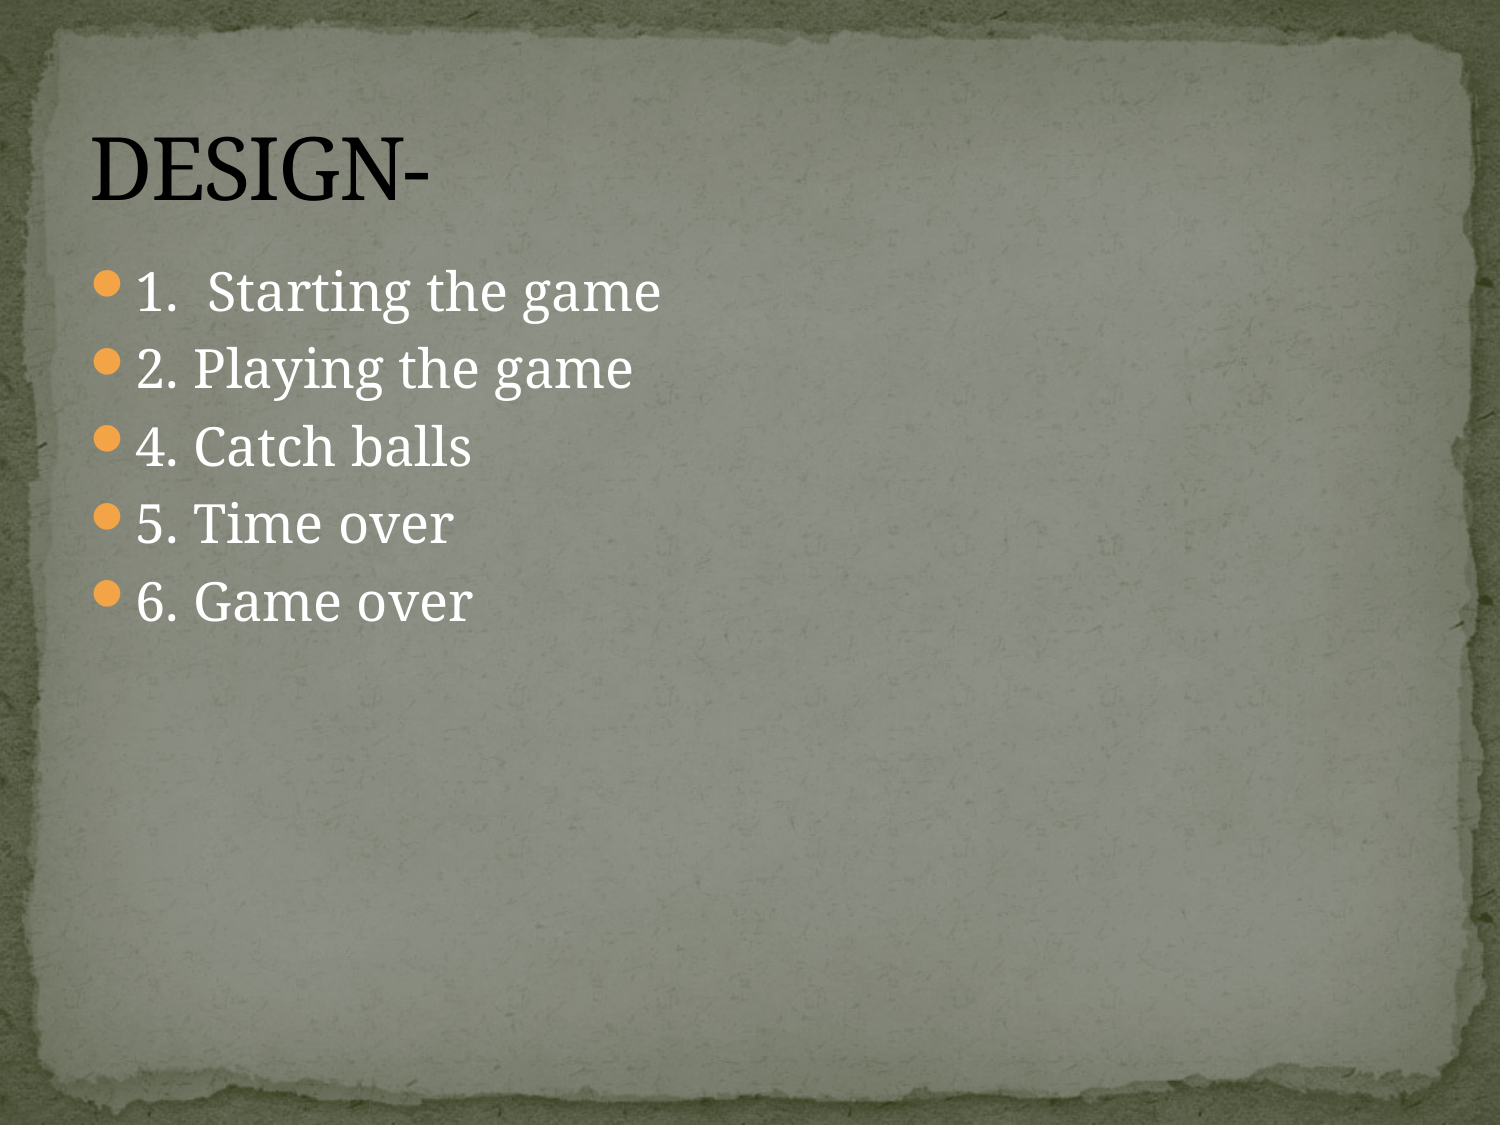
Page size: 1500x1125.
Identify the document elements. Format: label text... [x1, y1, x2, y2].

list 1. Starting the game 2. Playing the game 4. Catch balls 5. Time over 6. Game over [75, 249, 1425, 1000]
title DESIGN- [74, 24, 1425, 225]
